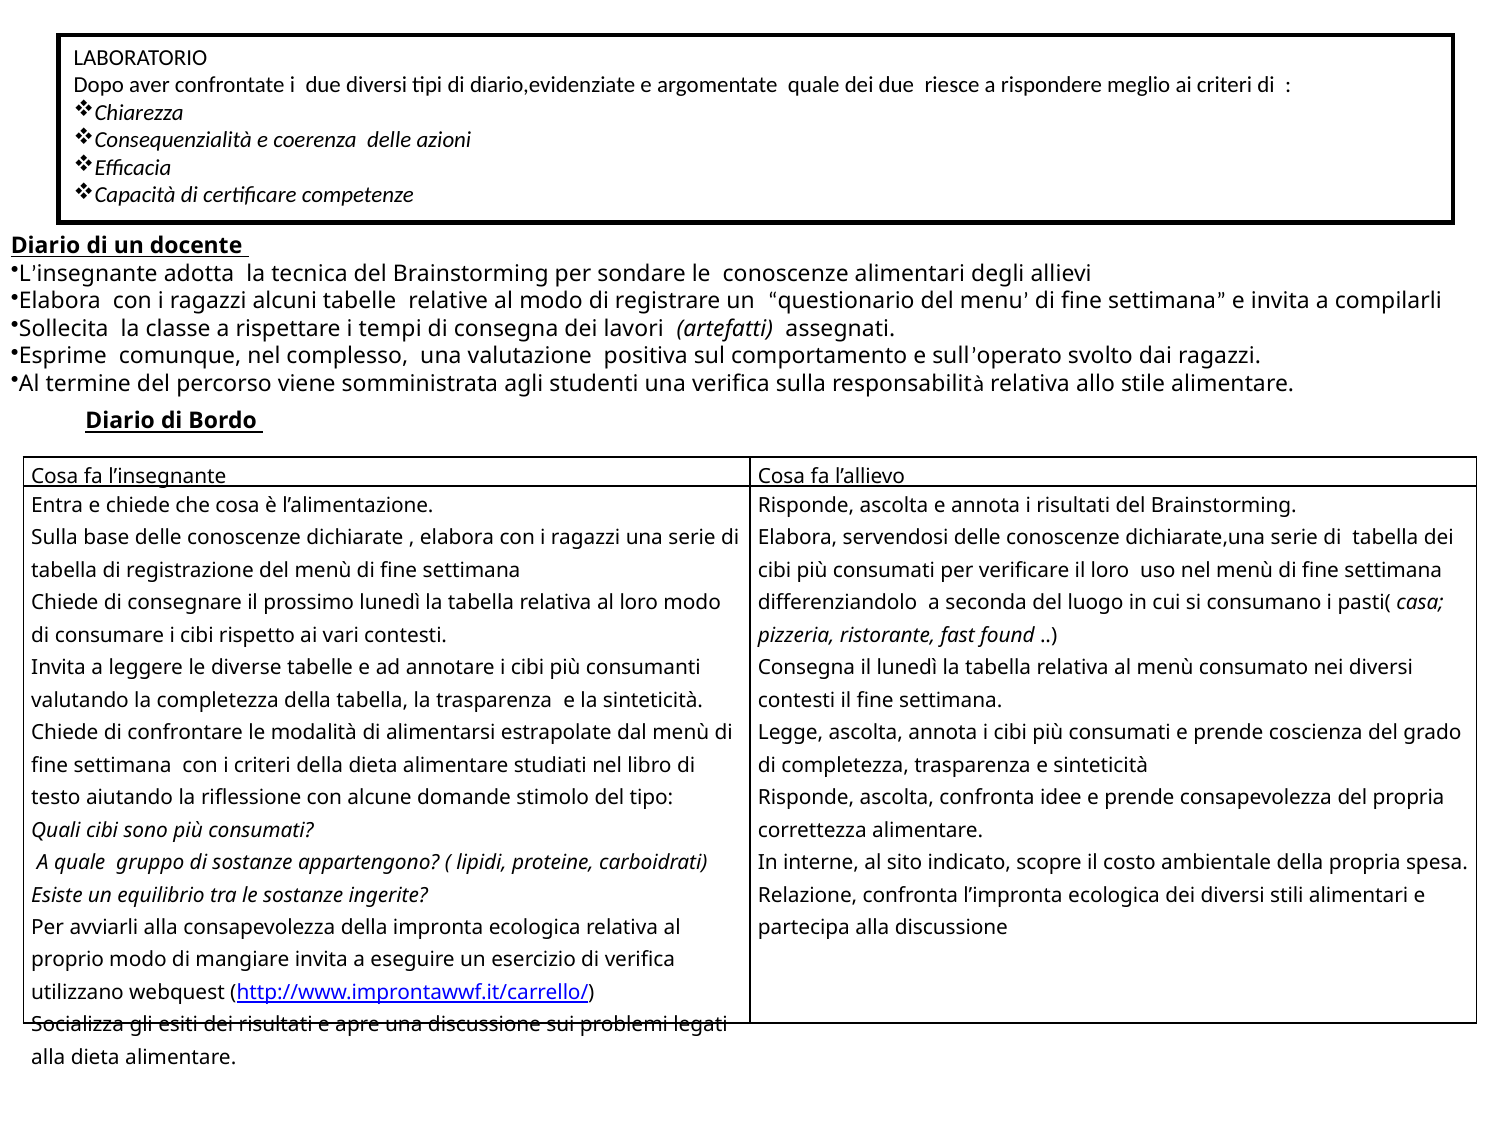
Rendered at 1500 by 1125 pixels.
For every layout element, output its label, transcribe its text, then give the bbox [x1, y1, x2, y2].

text_box [0, 0, 1500, 75]
table_header Cosa fa l’allievo [751, 458, 1476, 485]
text_box Diario di Bordo [70, 398, 305, 441]
table_header Cosa fa l’insegnante [24, 458, 749, 485]
text_box Diario di un docente L’insegnante adotta la tecnica del Brainstorming per sondare le conoscenze alimentari degli allievi Elabora con i ragazzi alcuni tabelle relative al modo di registrare un “questionario del menu’ di fine settimana” e invita a compilarli Sollecita la classe a rispettare i tempi di consegna dei lavori (artefatti) assegnati. Esprime comunque, nel complesso, una valutazione positiva sul comportamento e sull’operato svolto dai ragazzi. Al termine del percorso viene somministrata agli studenti una verifica sulla responsabilità relativa allo stile alimentare. [0, 223, 1464, 404]
table_cell Risponde, ascolta e annota i risultati del Brainstorming. Elabora, servendosi delle conoscenze dichiarate,una serie di tabella dei cibi più consumati per verificare il loro uso nel menù di fine settimana differenziandolo a seconda del luogo in cui si consumano i pasti( casa; pizzeria, ristorante, fast found ..) Consegna il lunedì la tabella relativa al menù consumato nei diversi contesti il fine settimana. Legge, ascolta, annota i cibi più consumati e prende coscienza del grado di completezza, trasparenza e sinteticità Risponde, ascolta, confronta idee e prende consapevolezza del propria correttezza alimentare. In interne, al sito indicato, scopre il costo ambientale della propria spesa. Relazione, confronta l’impronta ecologica dei diversi stili alimentari e partecipa alla discussione [751, 487, 1476, 1022]
table_cell Entra e chiede che cosa è l’alimentazione. Sulla base delle conoscenze dichiarate , elabora con i ragazzi una serie di tabella di registrazione del menù di fine settimana Chiede di consegnare il prossimo lunedì la tabella relativa al loro modo di consumare i cibi rispetto ai vari contesti. Invita a leggere le diverse tabelle e ad annotare i cibi più consumanti valutando la completezza della tabella, la trasparenza e la sinteticità. Chiede di confrontare le modalità di alimentarsi estrapolate dal menù di fine settimana con i criteri della dieta alimentare studiati nel libro di testo aiutando la riflessione con alcune domande stimolo del tipo: Quali cibi sono più consumati? A quale gruppo di sostanze appartengono? ( lipidi, proteine, carboidrati) Esiste un equilibrio tra le sostanze ingerite? Per avviarli alla consapevolezza della impronta ecologica relativa al proprio modo di mangiare invita a eseguire un esercizio di verifica utilizzano webquest (http://www.improntawwf.it/carrello/) Socializza gli esiti dei risultati e apre una discussione sui problemi legati alla dieta alimentare. [24, 487, 749, 1022]
text_box LABORATORIO Dopo aver confrontate i due diversi tipi di diario,evidenziate e argomentate quale dei due riesce a rispondere meglio ai criteri di : Chiarezza Consequenzialità e coerenza delle azioni Efficacia Capacità di certificare competenze [58, 75, 1453, 223]
